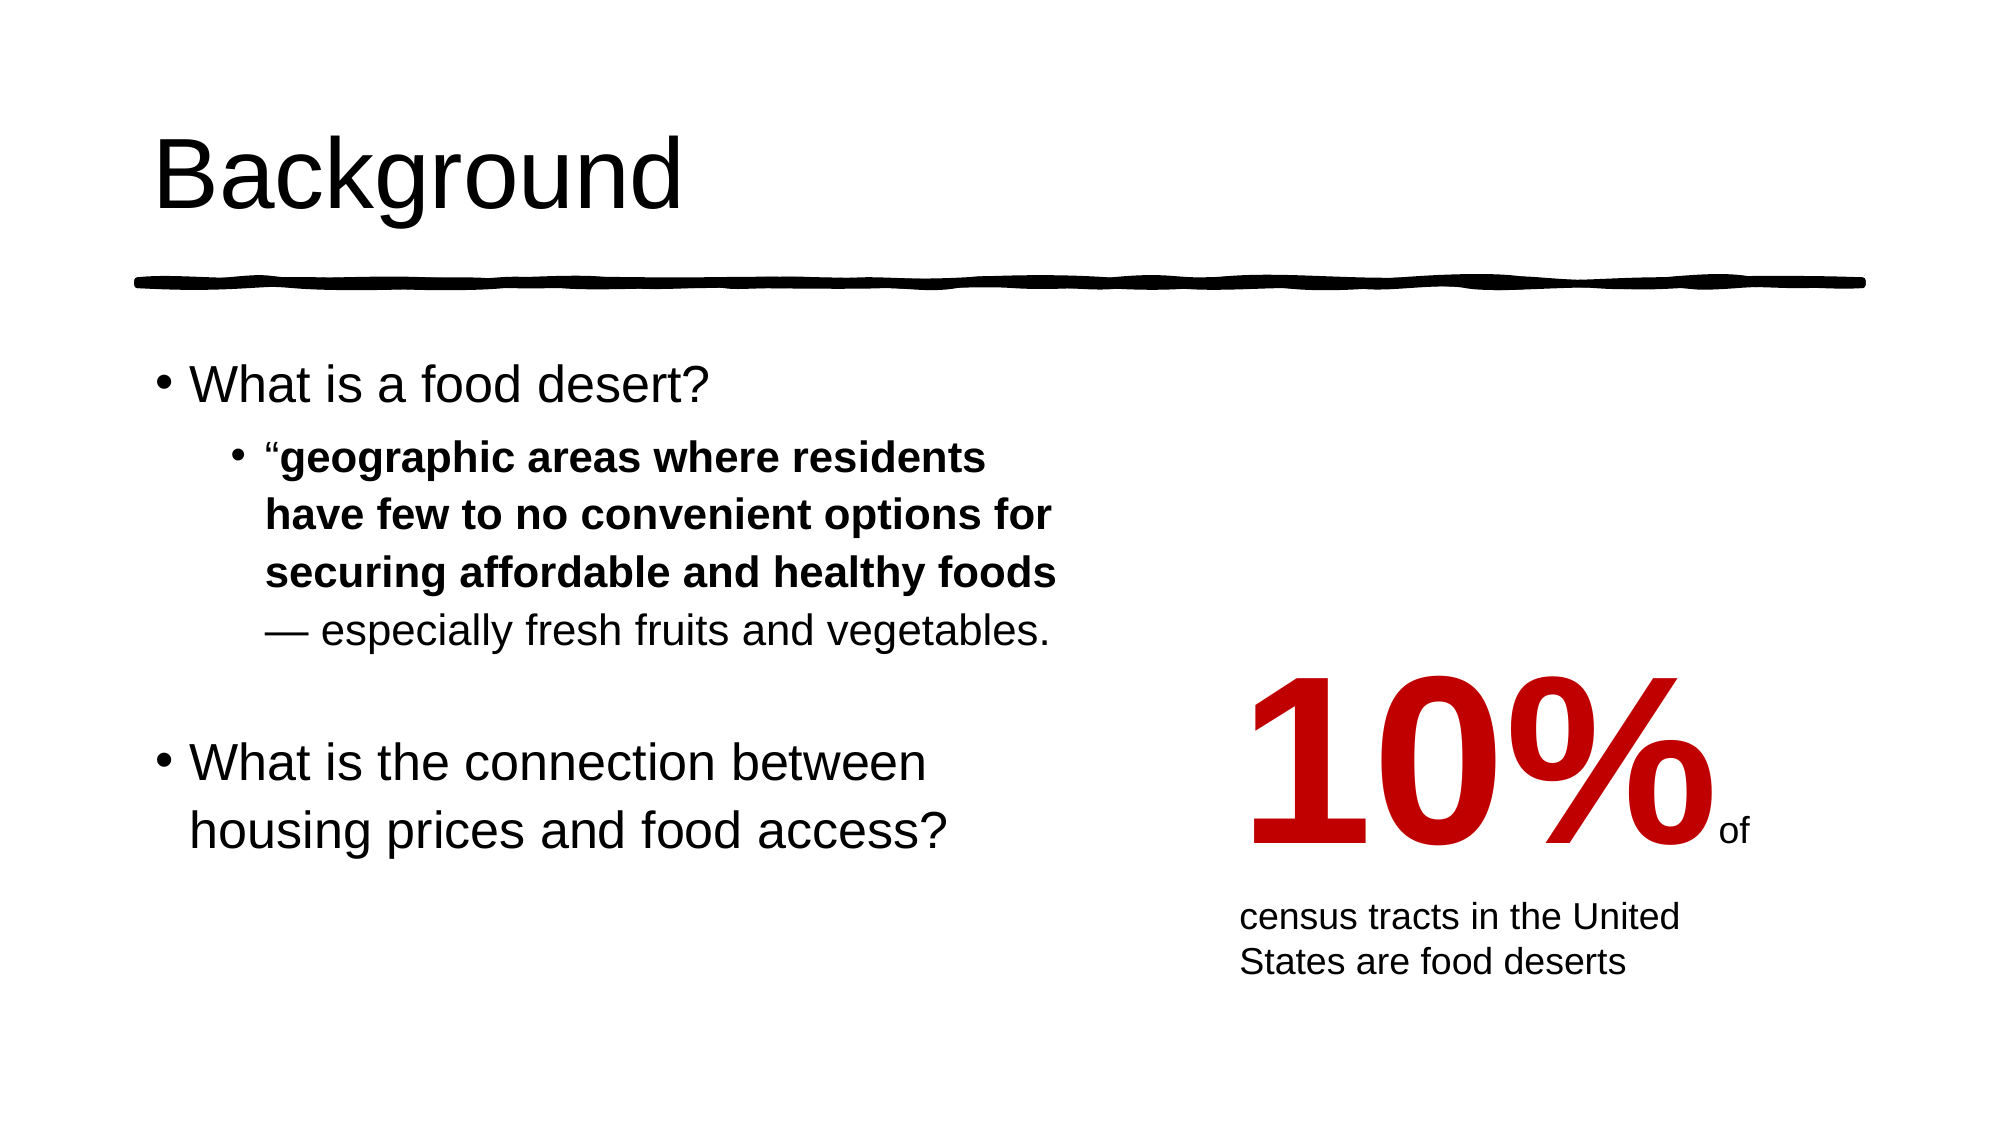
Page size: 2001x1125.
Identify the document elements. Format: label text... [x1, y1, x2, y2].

text_box 10%of census tracts in the United States are food deserts [1224, 596, 1791, 990]
list What is a food desert? “geo­graph­ic areas where res­i­dents have few to no con­ve­nient options for secur­ing afford­able and healthy foods — espe­cial­ly fresh fruits and veg­eta­bles. What is the connection between housing prices and food access? [137, 336, 1105, 1035]
text_box [999, 367, 1822, 1066]
title Background [137, 59, 1863, 278]
